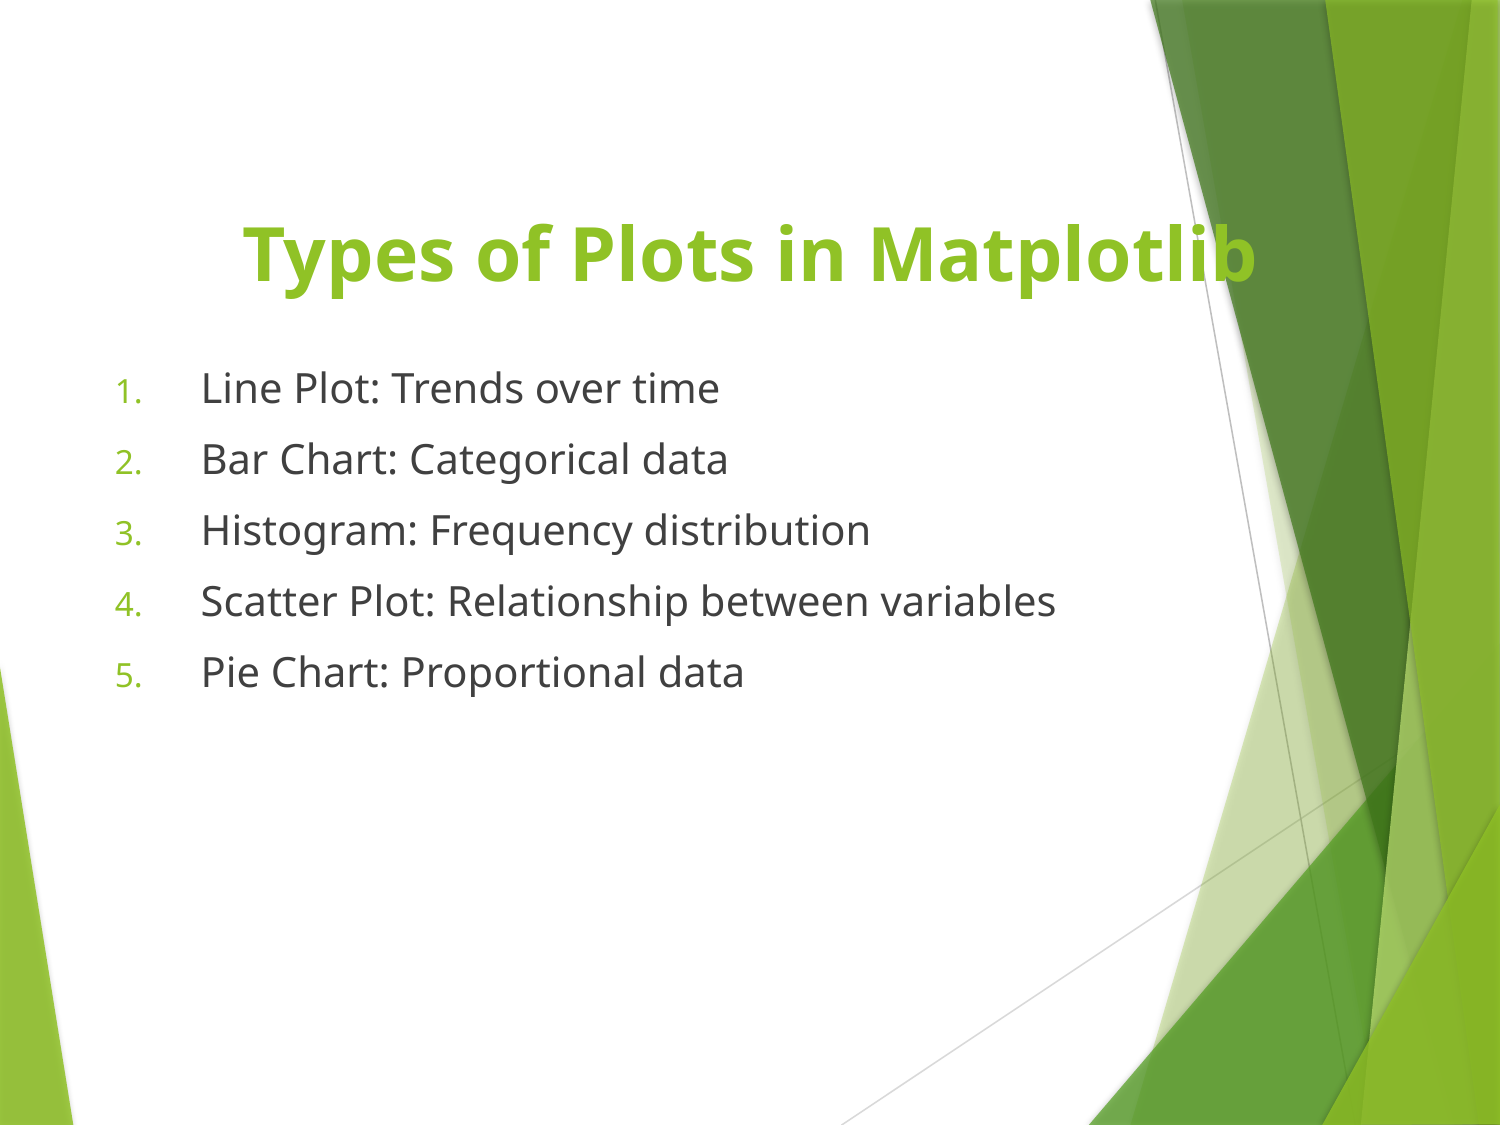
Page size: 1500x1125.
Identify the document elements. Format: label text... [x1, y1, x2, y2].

title Types of Plots in Matplotlib [193, 198, 1309, 413]
list Line Plot: Trends over time Bar Chart: Categorical data Histogram: Frequency distribution Scatter Plot: Relationship between variables Pie Chart: Proportional data [99, 354, 1142, 992]
